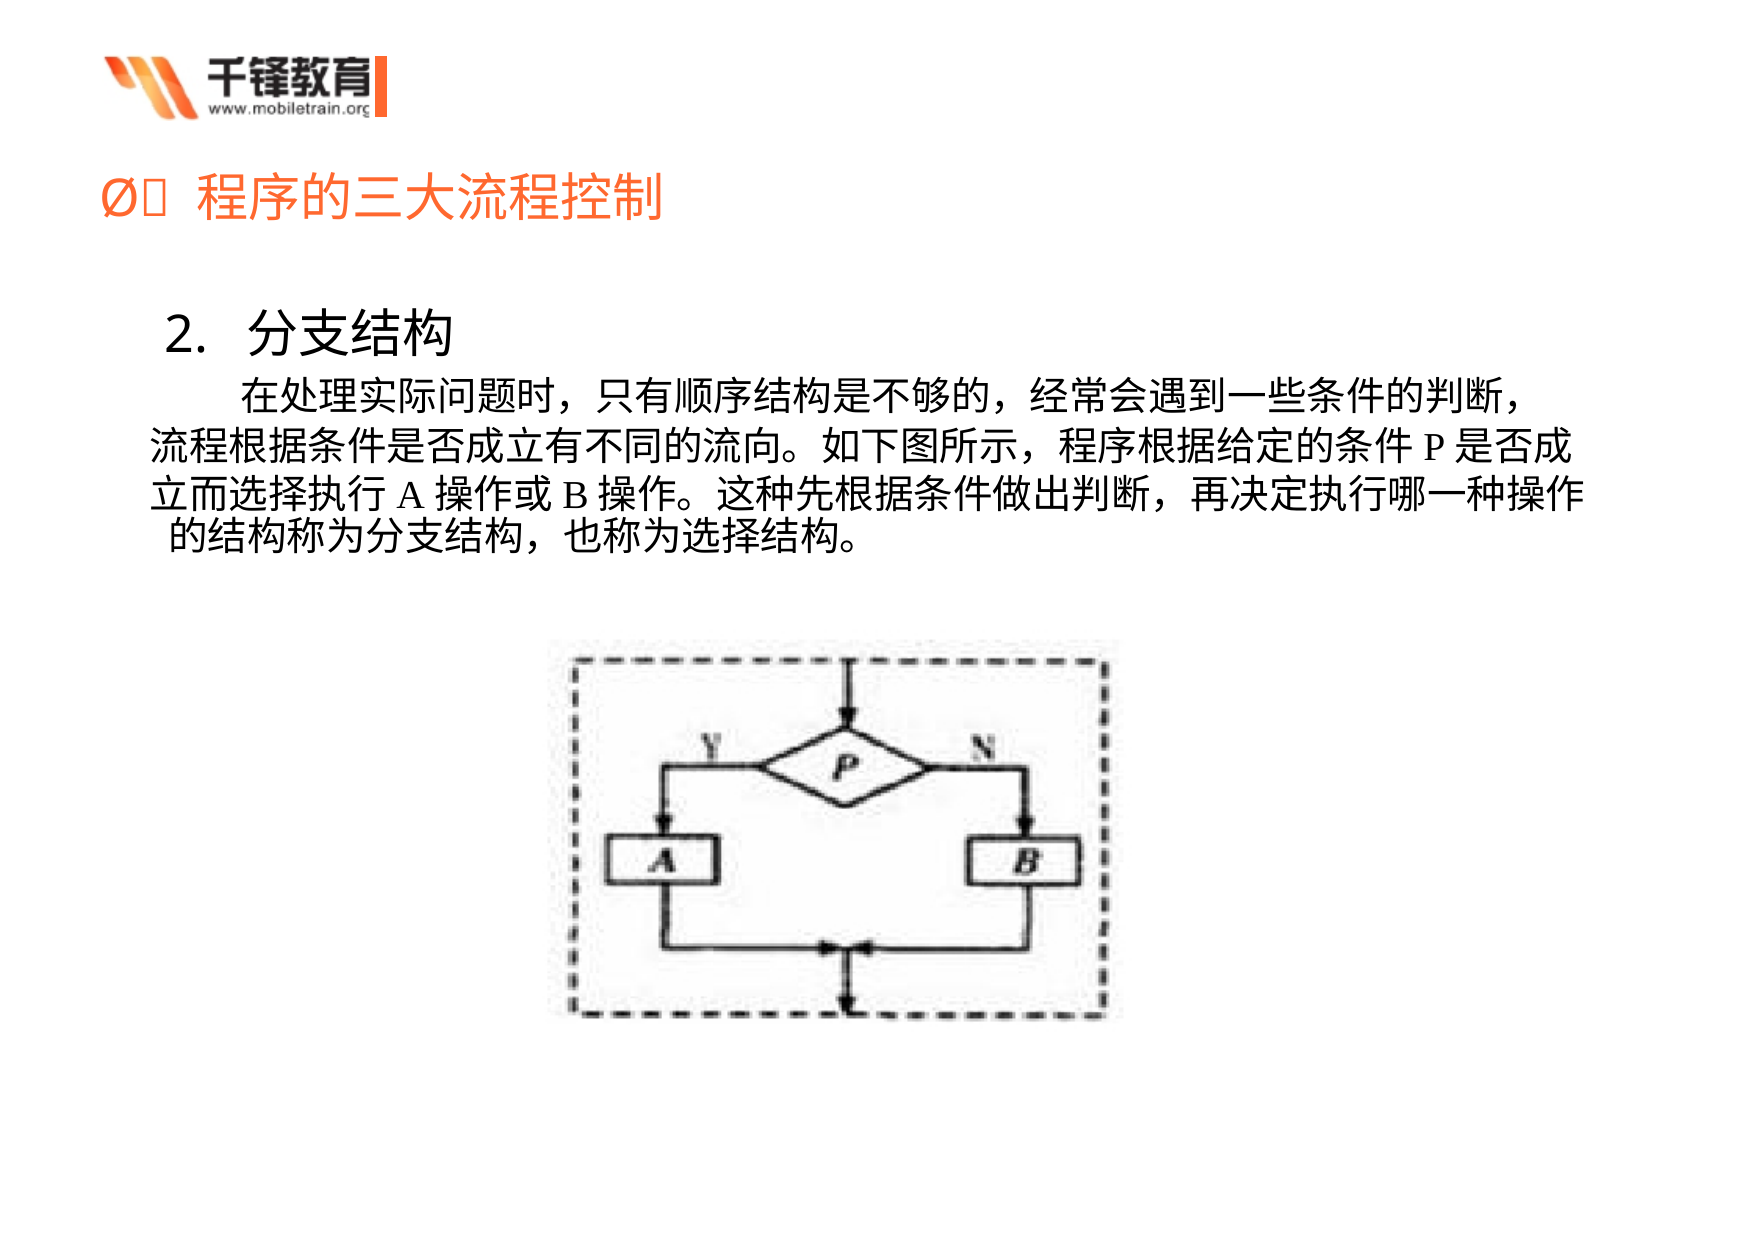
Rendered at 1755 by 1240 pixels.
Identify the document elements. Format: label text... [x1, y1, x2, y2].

text_box 2. 分支结构 [164, 293, 455, 370]
text_box [98, 35, 1654, 1204]
text_box 流程根据条件是否成立有不同的流向。如下图所示，程序根据给定的条件P是否成 立而选择执行A操作或B操作。这种先根据条件做出判断，再决定执行哪一种操作 [149, 425, 1586, 524]
text_box [374, 54, 390, 119]
picture [101, 53, 372, 122]
text_box Ø 程序的三大流程控制 [99, 158, 665, 235]
text_box 在处理实际问题时，只有顺序结构是不够的，经常会遇到一些条件的判断， [239, 379, 1544, 425]
picture [518, 618, 1155, 1051]
text_box 的结构称为分支结构，也称为选择结构。 [168, 518, 880, 566]
